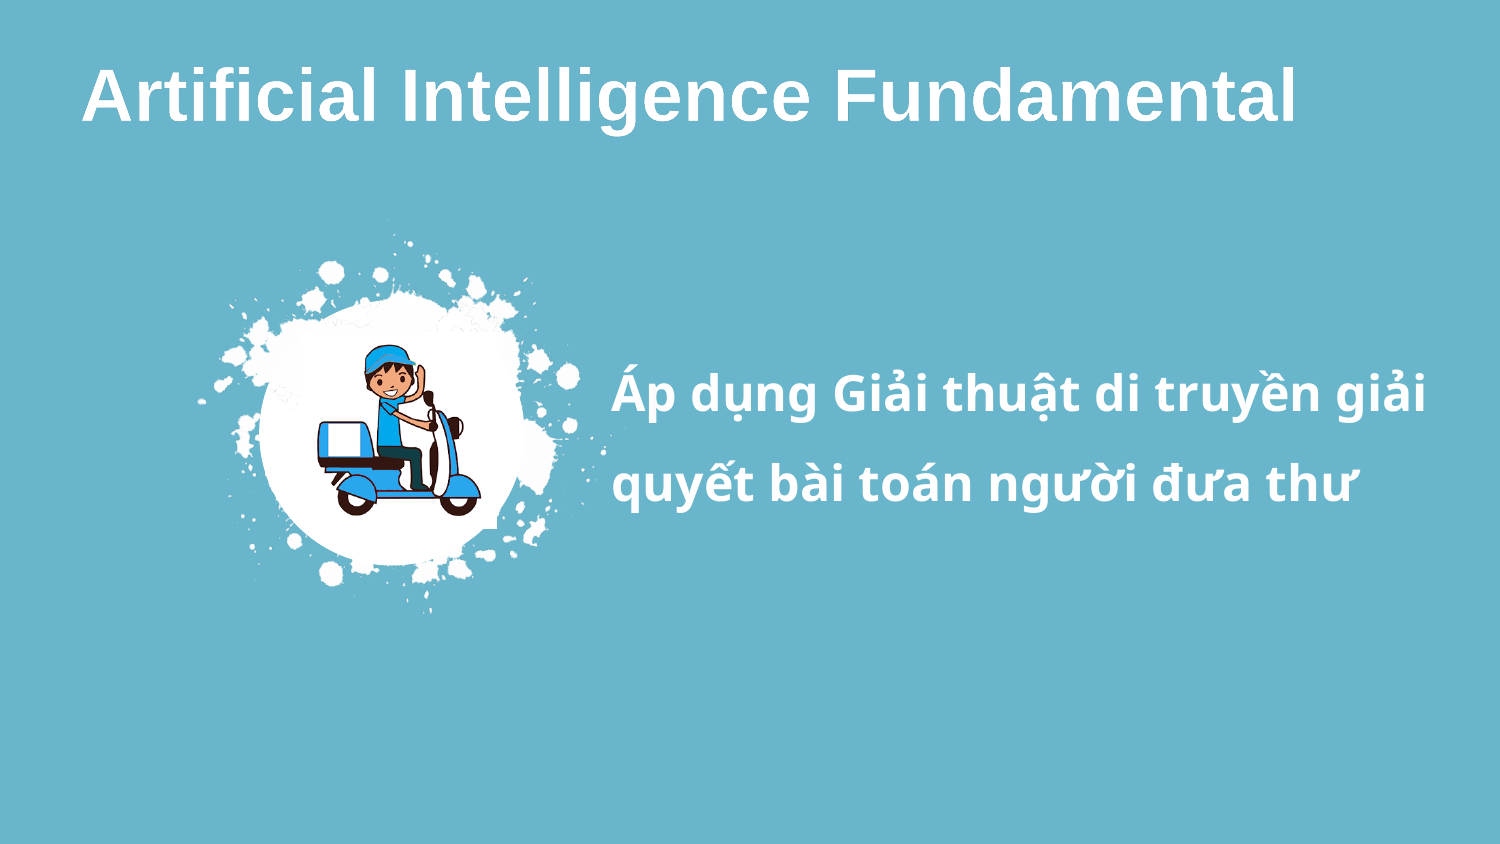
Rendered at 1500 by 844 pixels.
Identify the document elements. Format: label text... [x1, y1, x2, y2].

list Áp dụng Giải thuật di truyền giải quyết bài toán người đưa thư [596, 382, 1447, 461]
text_box Artificial Intelligence Fundamental [64, 43, 1317, 139]
picture [164, 170, 655, 636]
